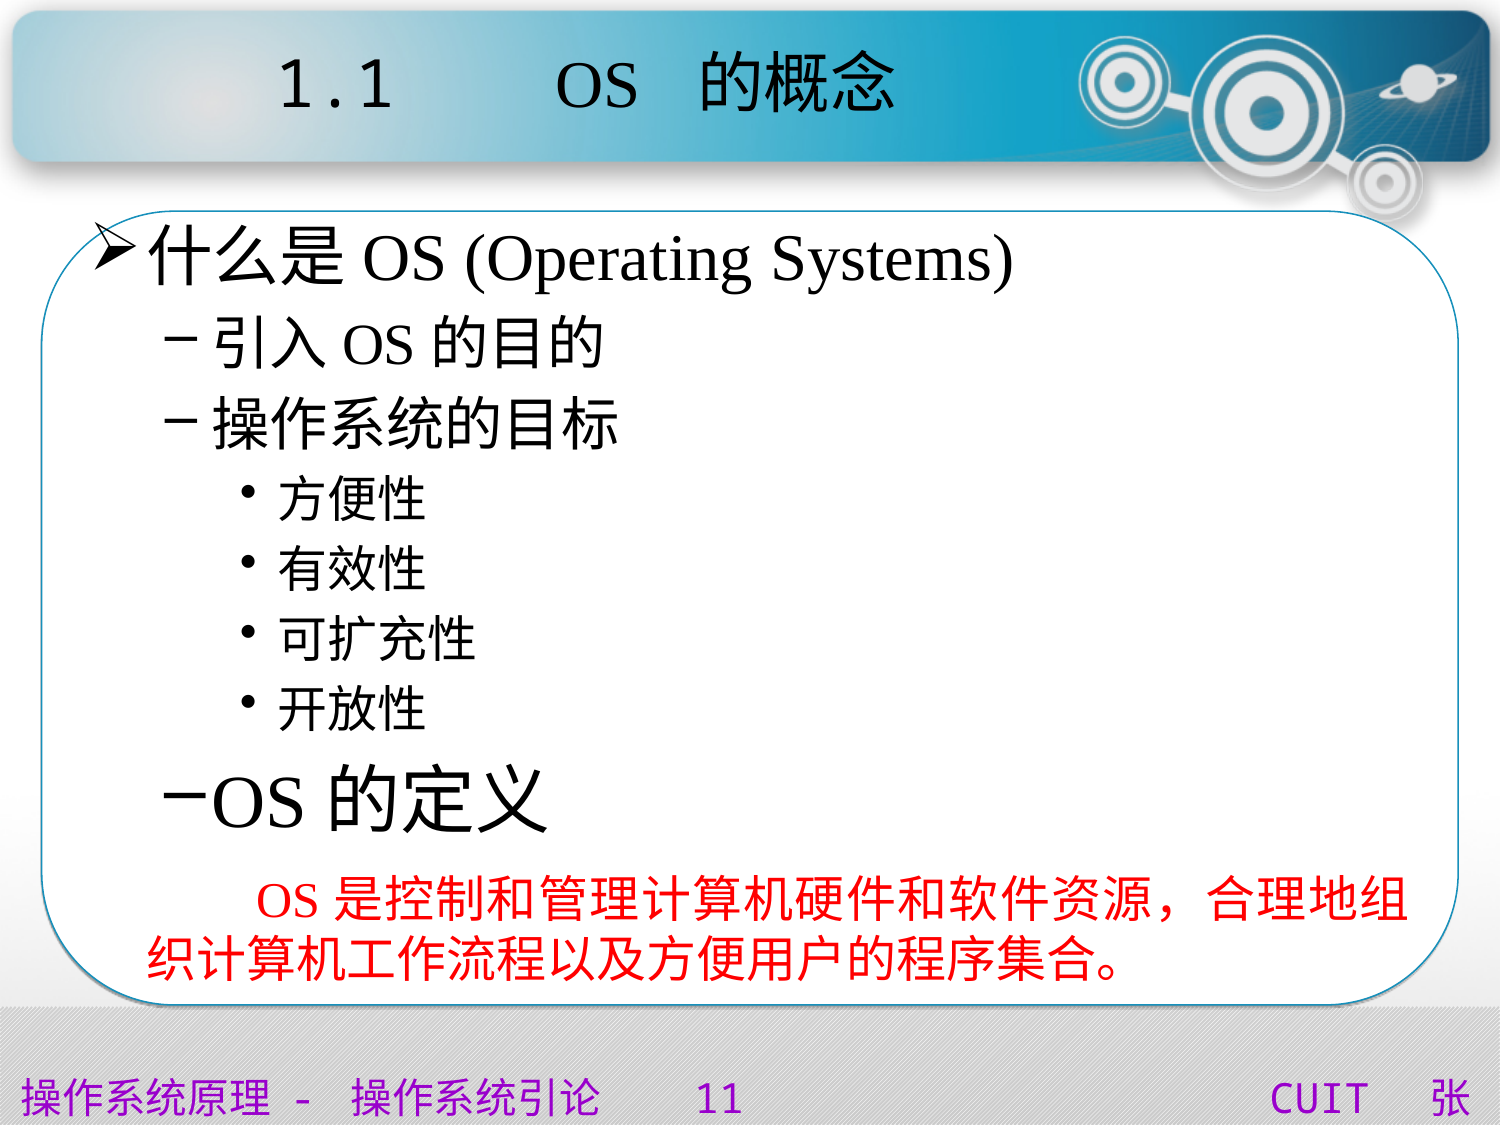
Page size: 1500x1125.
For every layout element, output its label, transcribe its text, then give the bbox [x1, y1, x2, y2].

list 什么是OS (Operating Systems) 引入OS的目的 操作系统的目标 方便性 有效性 可扩充性 开放性 OS的定义 OS是控制和管理计算机硬件和软件资源，合理地组织计算机工作流程以及方便用户的程序集合。 [75, 206, 1425, 1005]
title 1.1 OS 的概念 [75, 24, 1115, 159]
picture [0, 0, 1500, 1006]
